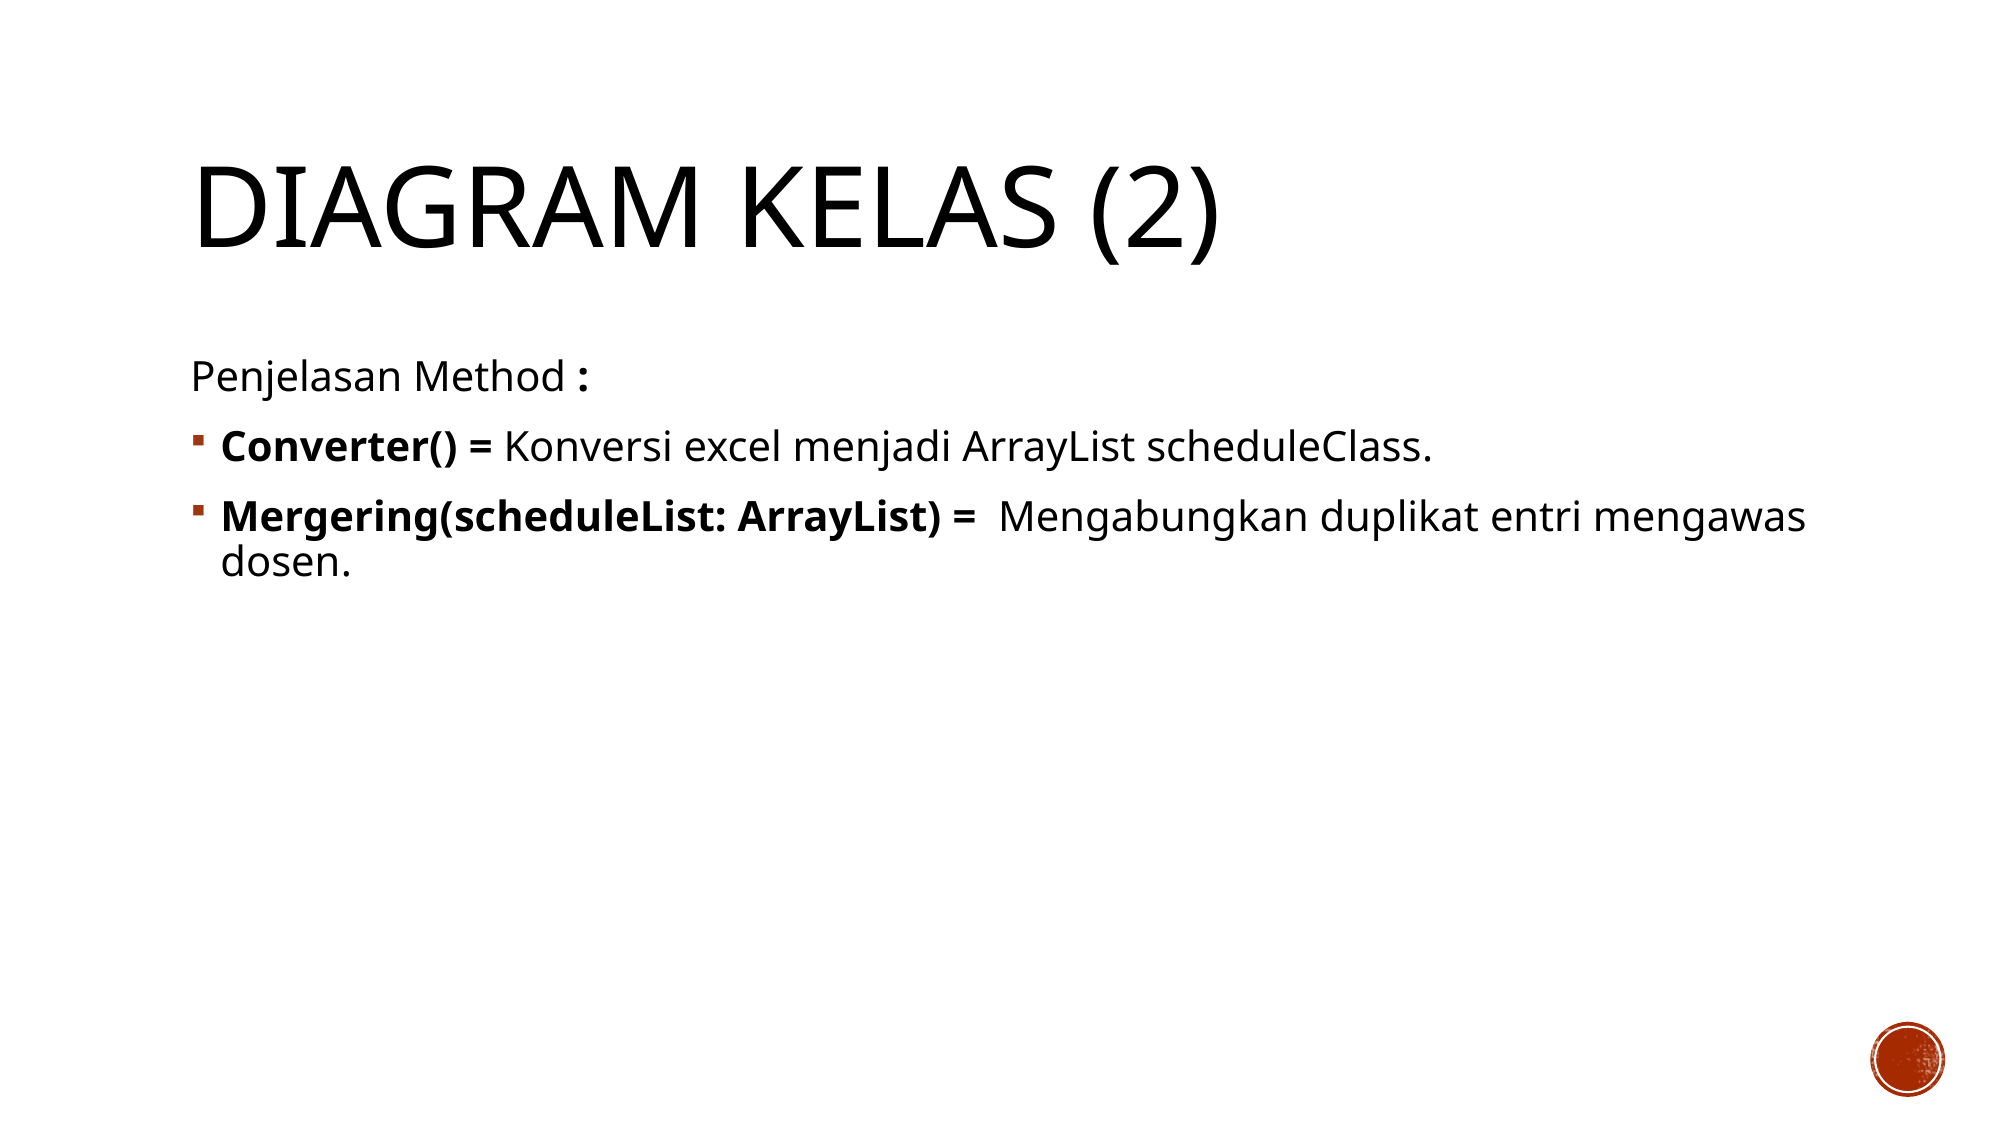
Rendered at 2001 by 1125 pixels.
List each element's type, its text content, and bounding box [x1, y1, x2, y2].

list Penjelasan Method : Converter() = Konversi excel menjadi ArrayList scheduleClass. Mergering(scheduleList: ArrayList) = Mengabungkan duplikat entri mengawas dosen. [175, 348, 1826, 1013]
title Diagram kelas (2) [175, 79, 1826, 344]
